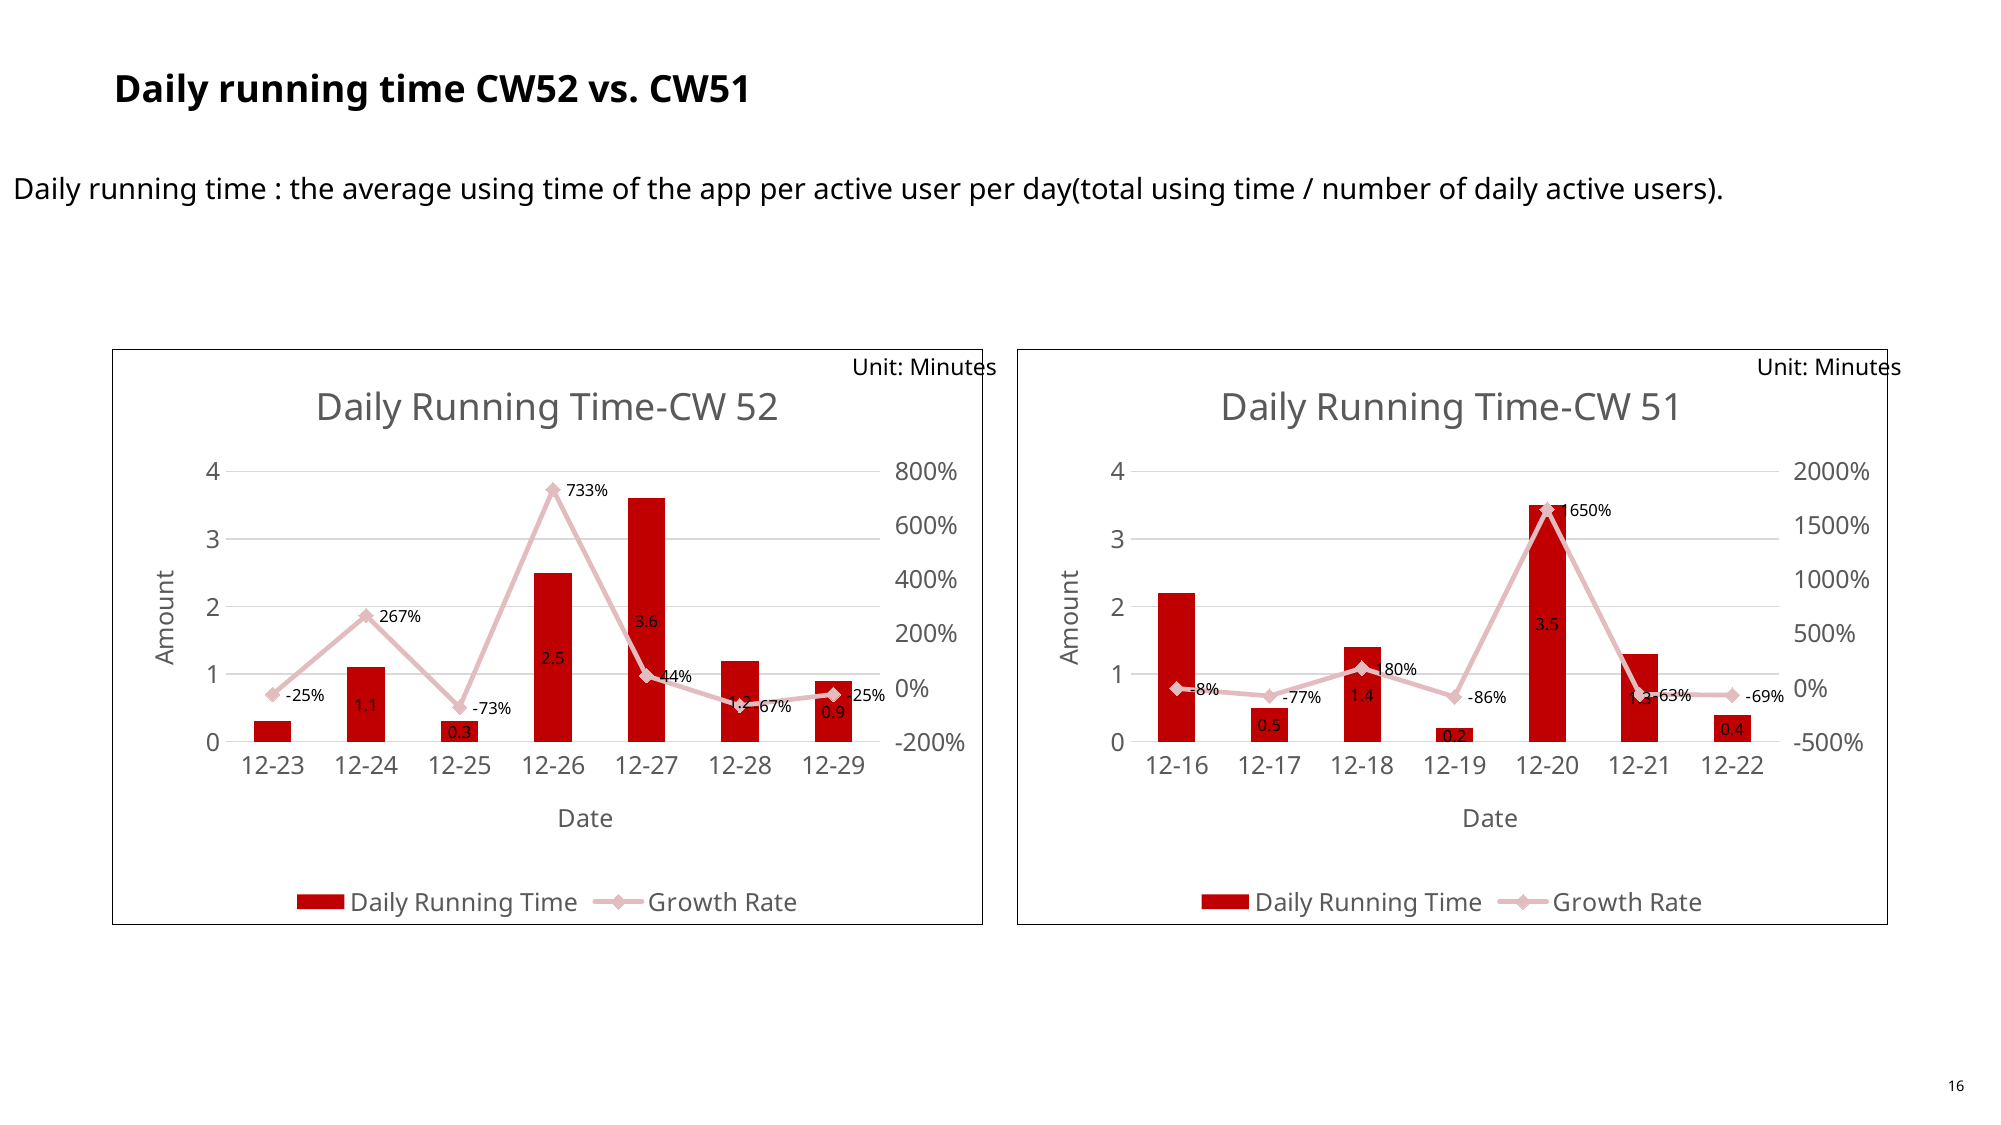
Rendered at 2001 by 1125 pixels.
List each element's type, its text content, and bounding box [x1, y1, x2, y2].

chart [1016, 348, 1888, 926]
title Daily running time CW52 vs. CW51 [114, 60, 1975, 161]
text_box Unit: Minutes [1889, 350, 1902, 381]
text_box Unit: Minutes [985, 350, 998, 381]
chart [112, 348, 984, 926]
text_box Daily running time : the average using time of the app per active user per day(total using time / number of daily active users). [13, 166, 1726, 205]
